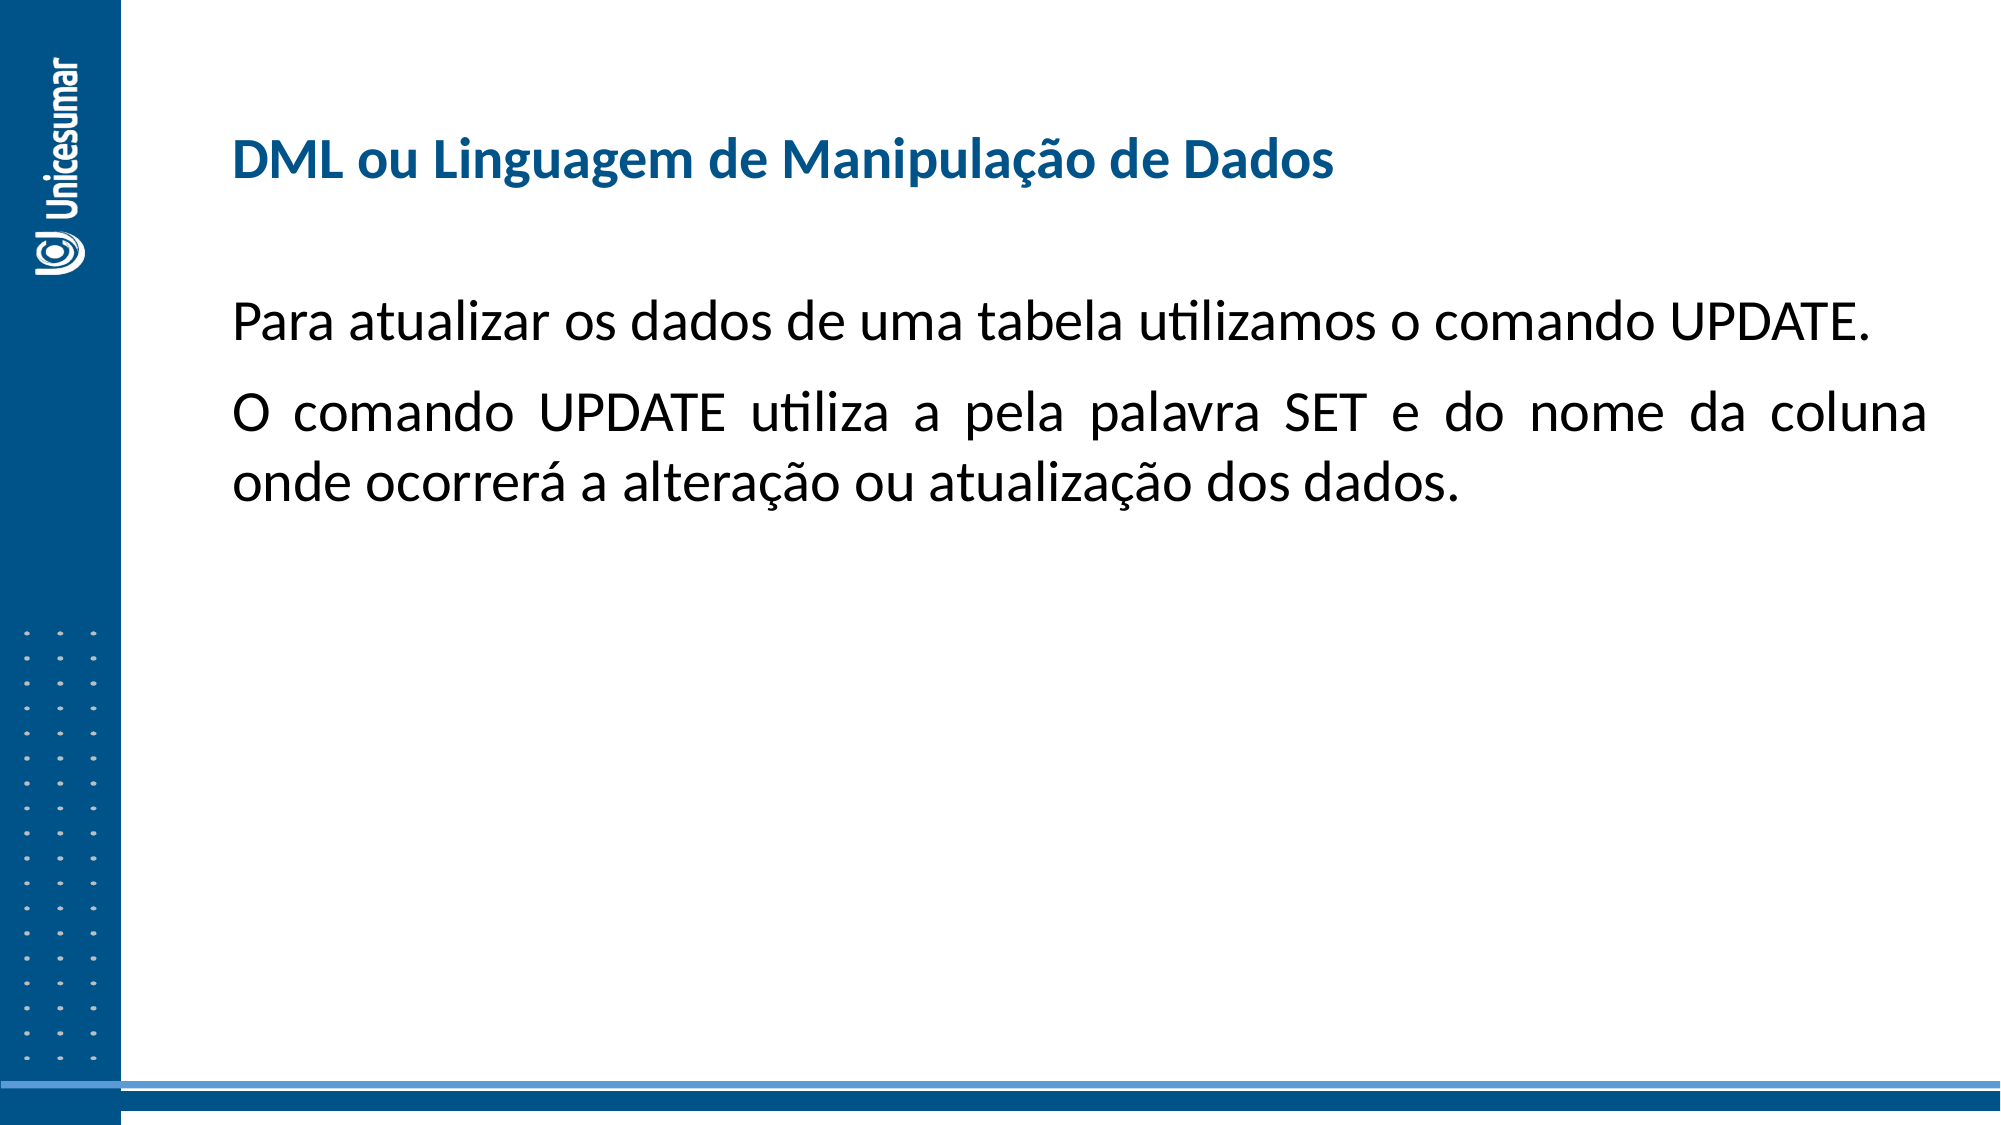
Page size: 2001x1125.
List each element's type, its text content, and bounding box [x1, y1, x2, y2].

list DML ou Linguagem de Manipulação de Dados [217, 81, 1945, 237]
list Para atualizar os dados de uma tabela utilizamos o comando UPDATE. O comando UPDATE utiliza a pela palavra SET e do nome da coluna onde ocorrerá a alteração ou atualização dos dados. [217, 274, 1945, 969]
picture [36, 58, 85, 275]
picture [24, 631, 111, 1060]
